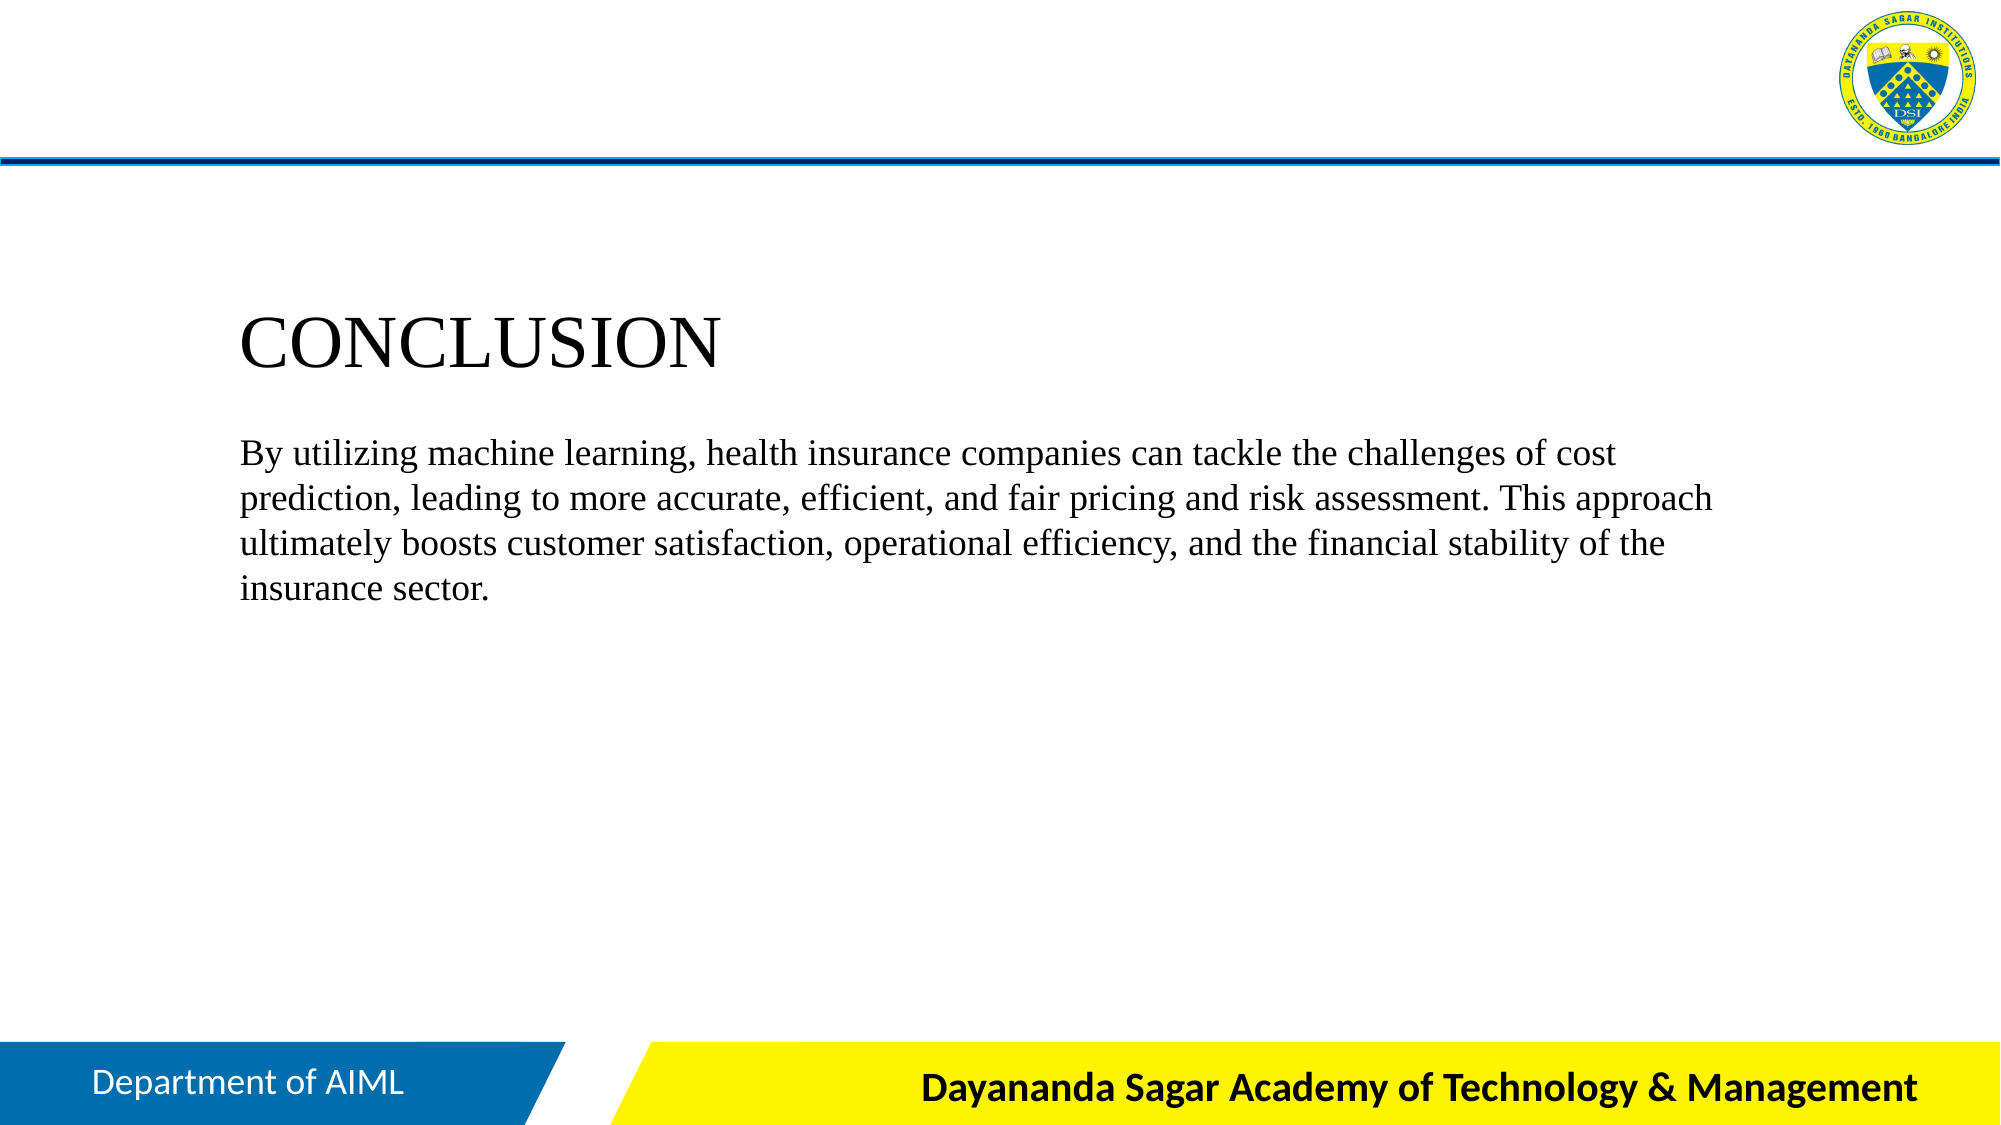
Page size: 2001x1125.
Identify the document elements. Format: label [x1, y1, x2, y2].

text_box [0, 11, 2000, 1125]
